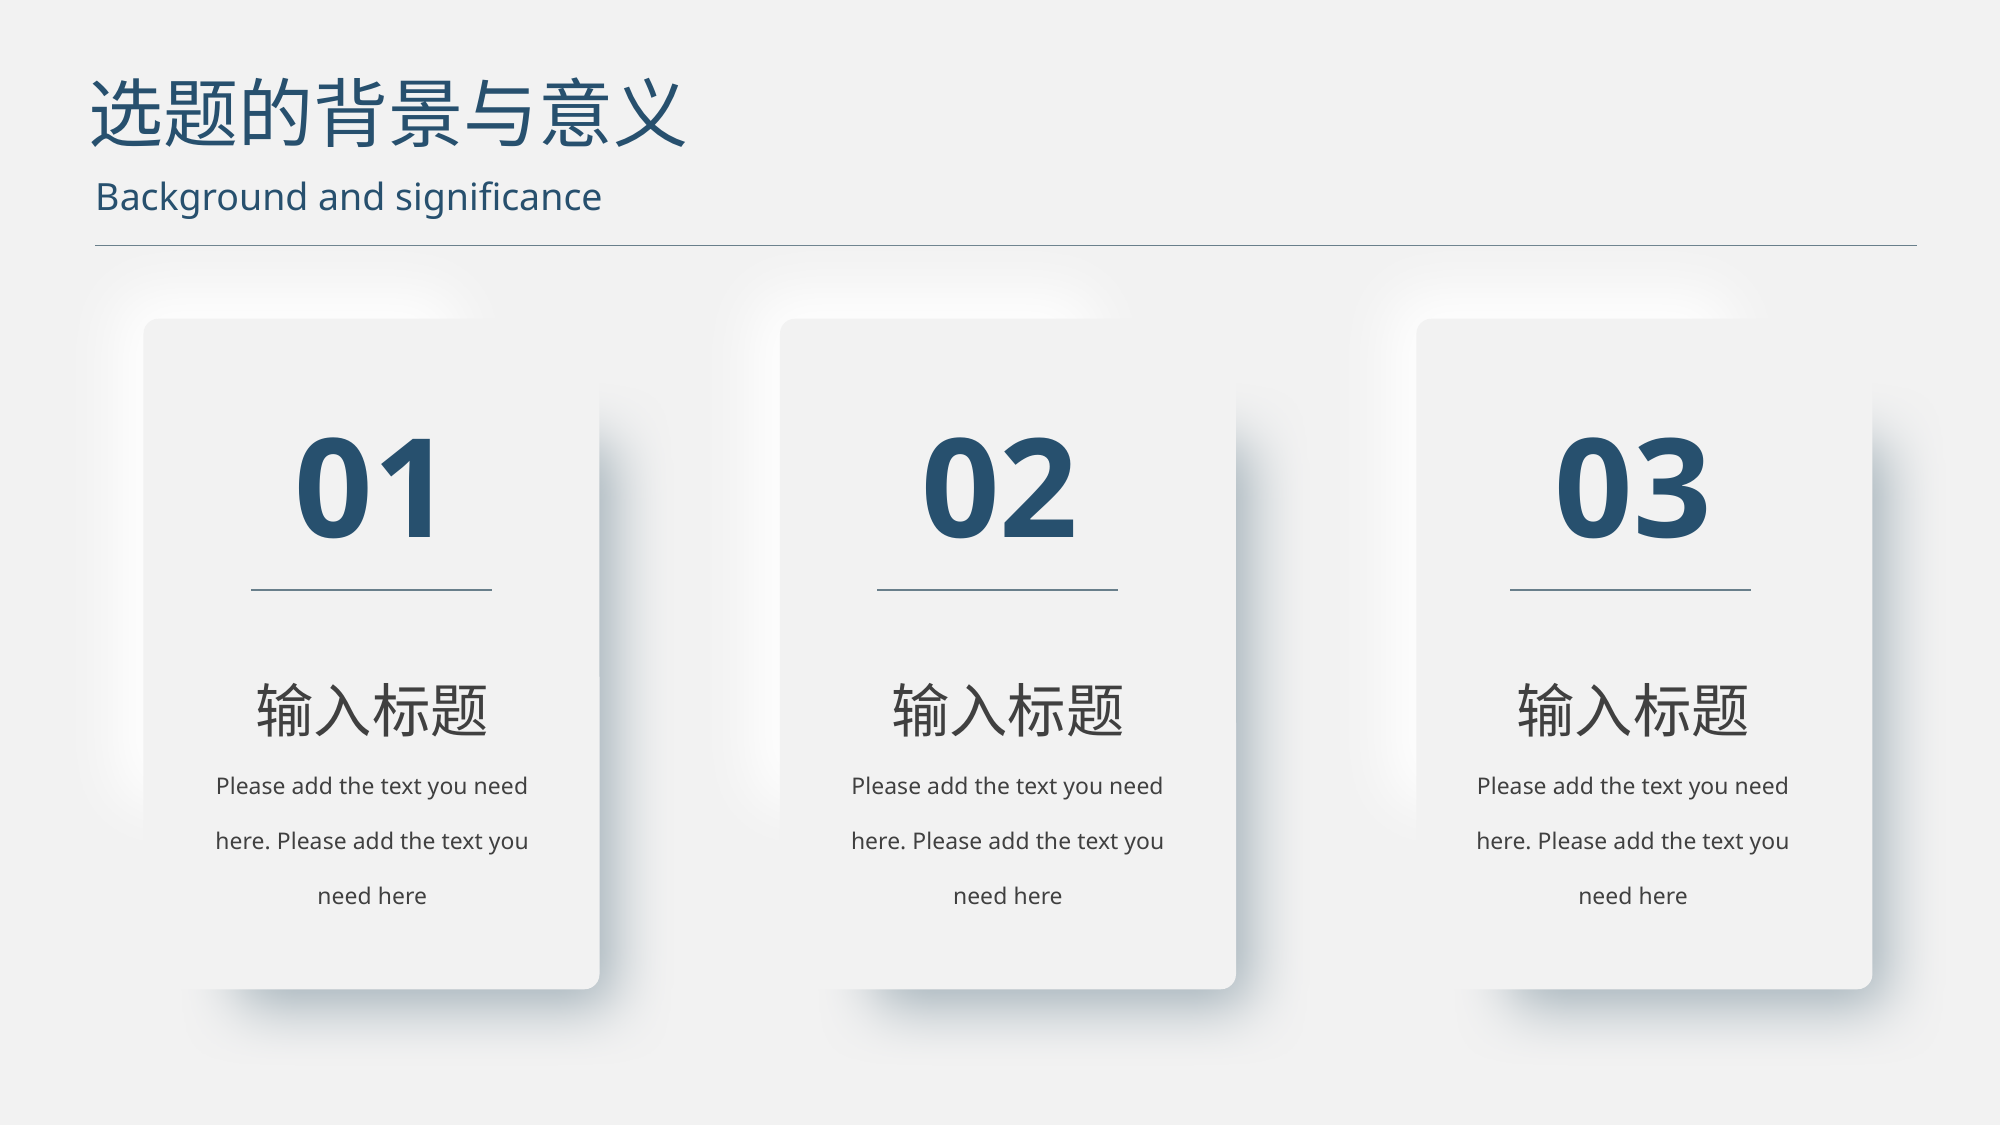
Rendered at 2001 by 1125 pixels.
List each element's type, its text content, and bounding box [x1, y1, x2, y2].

text_box 输入标题 Please add the text you need here. Please add the text you need here [1446, 597, 1820, 917]
text_box [1415, 317, 1874, 991]
text_box [778, 317, 1238, 991]
text_box 01 [280, 392, 468, 573]
text_box 选题的背景与意义 [74, 59, 876, 165]
text_box 02 [906, 392, 1094, 573]
text_box Background and significance [80, 165, 619, 226]
text_box 03 [1539, 392, 1727, 573]
text_box 输入标题 Please add the text you need here. Please add the text you need here [186, 597, 559, 917]
text_box [142, 317, 601, 991]
text_box 输入标题 Please add the text you need here. Please add the text you need here [821, 597, 1195, 917]
